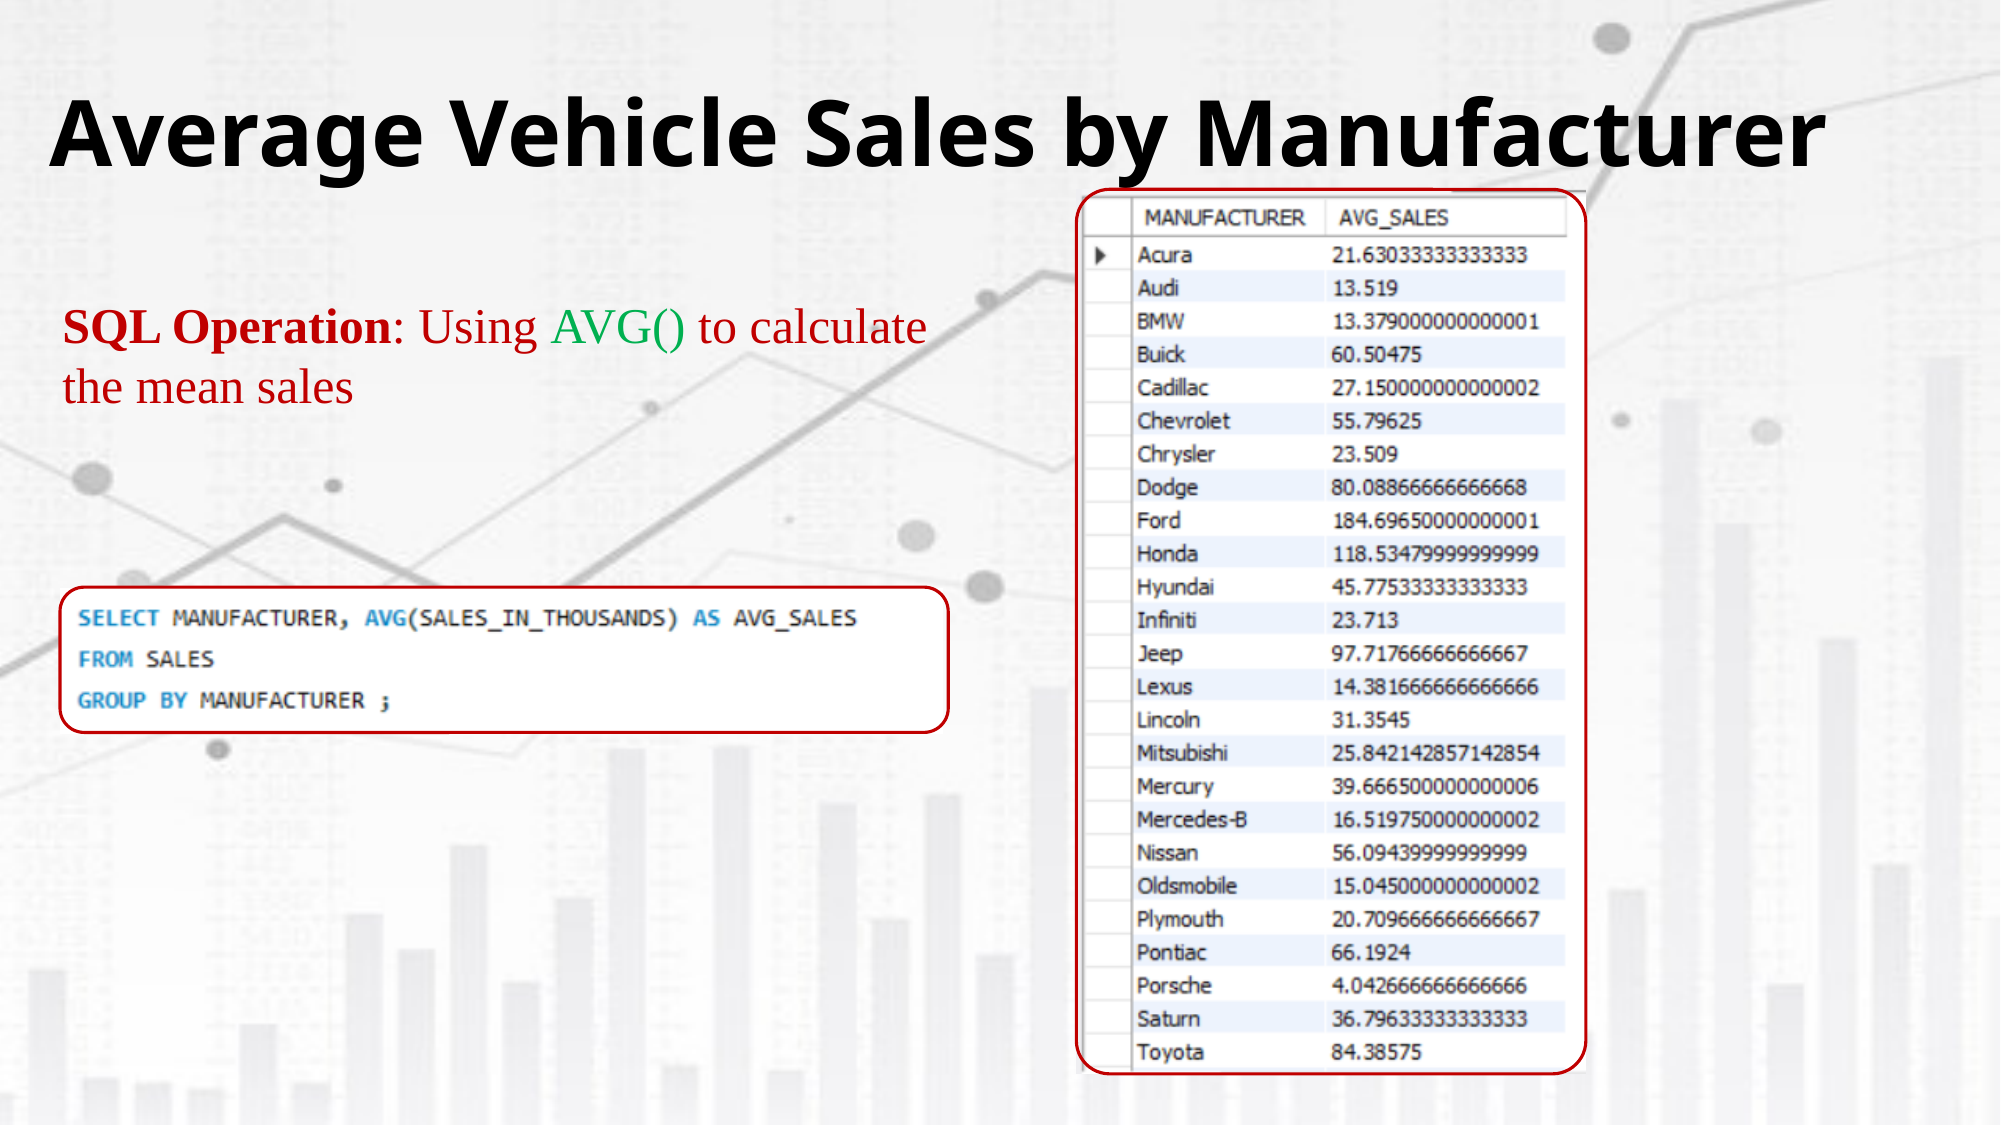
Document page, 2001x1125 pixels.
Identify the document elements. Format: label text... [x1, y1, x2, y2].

text_box [943, 594, 950, 725]
picture [0, 0, 2001, 1125]
text_box SQL Operation: Using AVG() to calculate the mean sales [48, 285, 955, 421]
title Average Vehicle Sales by Manufacturer [34, 28, 2000, 246]
